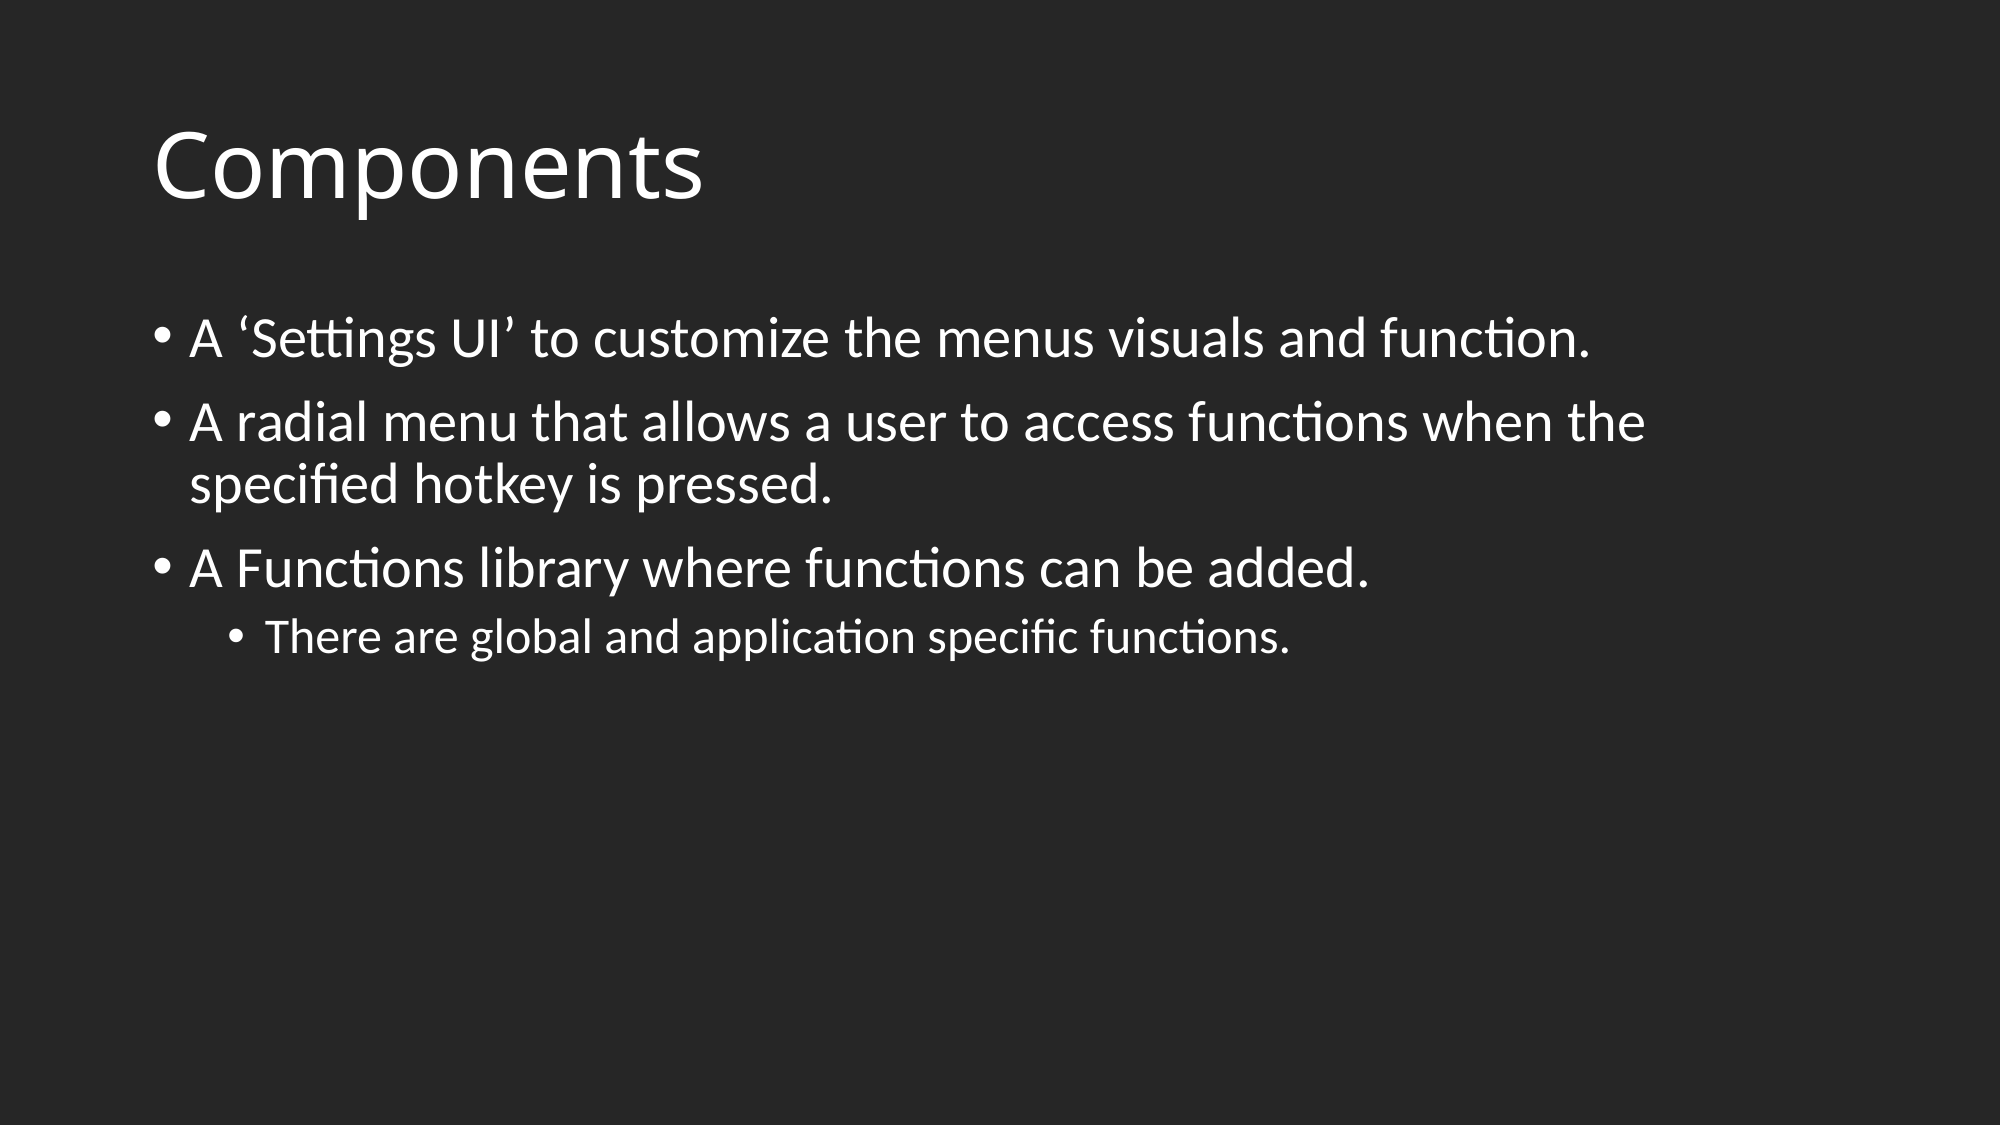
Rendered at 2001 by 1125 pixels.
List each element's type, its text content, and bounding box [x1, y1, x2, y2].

list A ‘Settings UI’ to customize the menus visuals and function. A radial menu that allows a user to access functions when the specified hotkey is pressed. A Functions library where functions can be added. There are global and application specific functions. [137, 299, 1863, 1014]
title Components [137, 59, 1863, 278]
